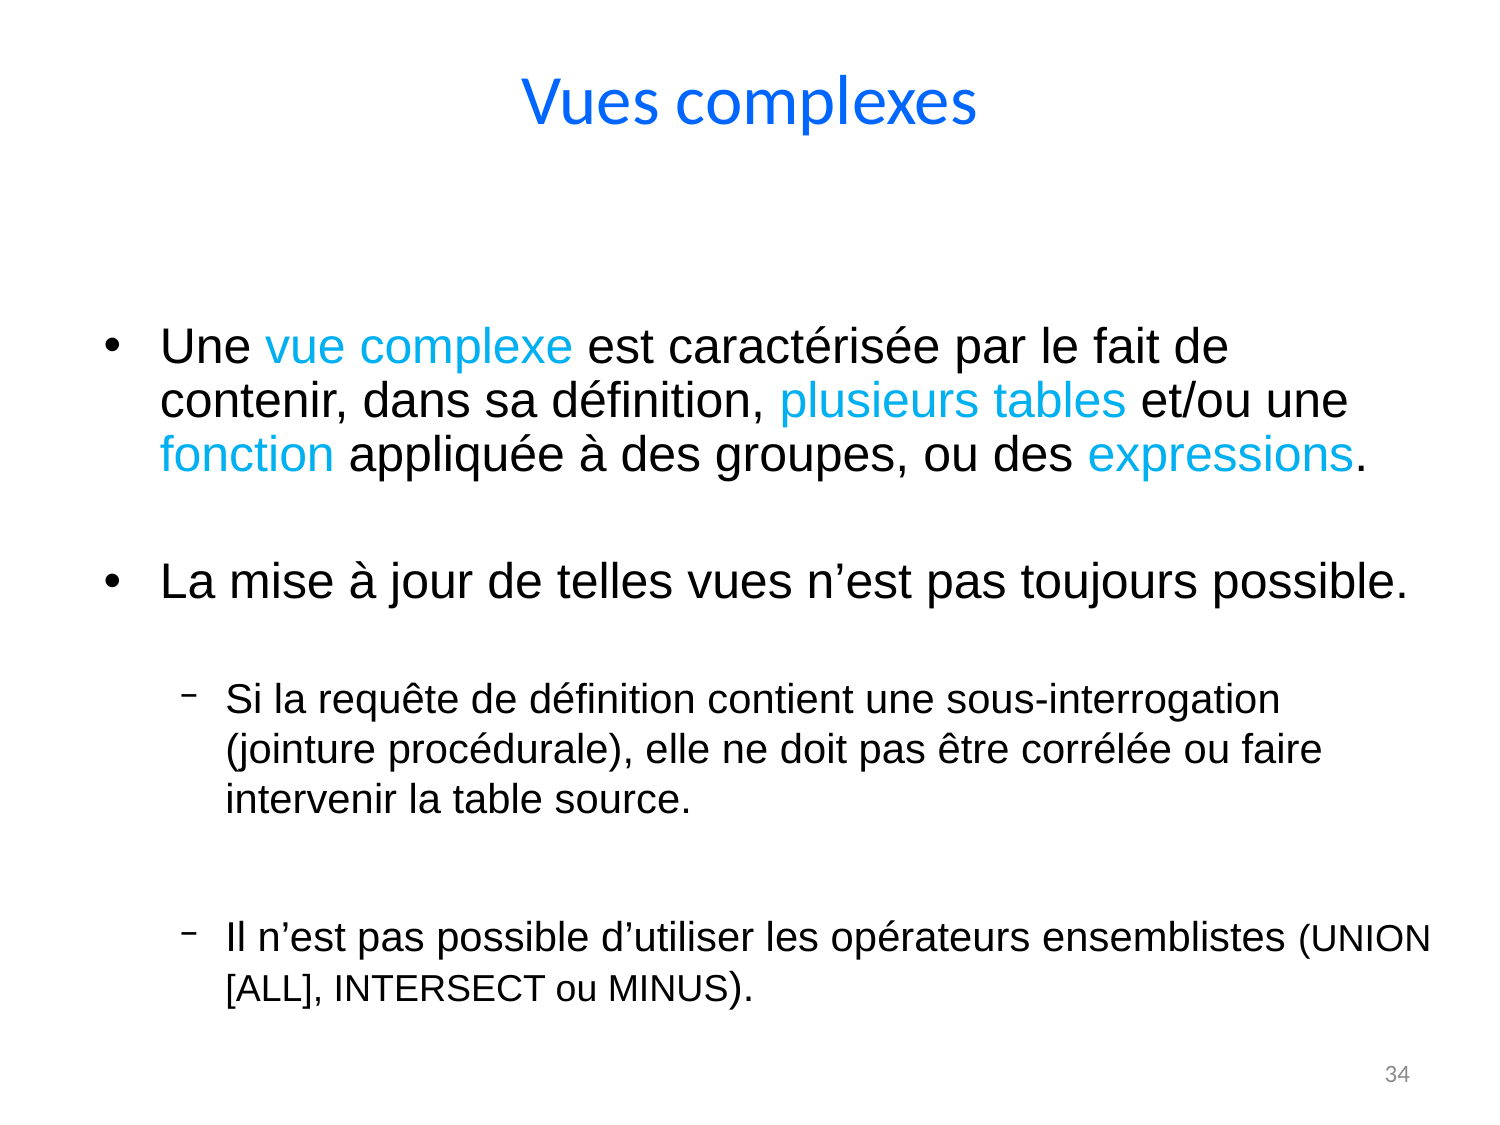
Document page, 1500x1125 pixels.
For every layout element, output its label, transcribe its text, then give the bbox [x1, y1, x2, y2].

title Vues complexes [75, 45, 1425, 233]
slide_number 34 [1074, 1042, 1425, 1103]
list Une vue complexe est caractérisée par le fait de contenir, dans sa définition, plusieurs tables et/ou une fonction appliquée à des groupes, ou des expressions. La mise à jour de telles vues n’est pas toujours possible. Si la requête de définition contient une sous-interrogation (jointure procédurale), elle ne doit pas être corrélée ou faire intervenir la table source. Il n’est pas possible d’utiliser les opérateurs ensemblistes (UNION [ALL], INTERSECT ou MINUS). [88, 312, 1447, 1024]
